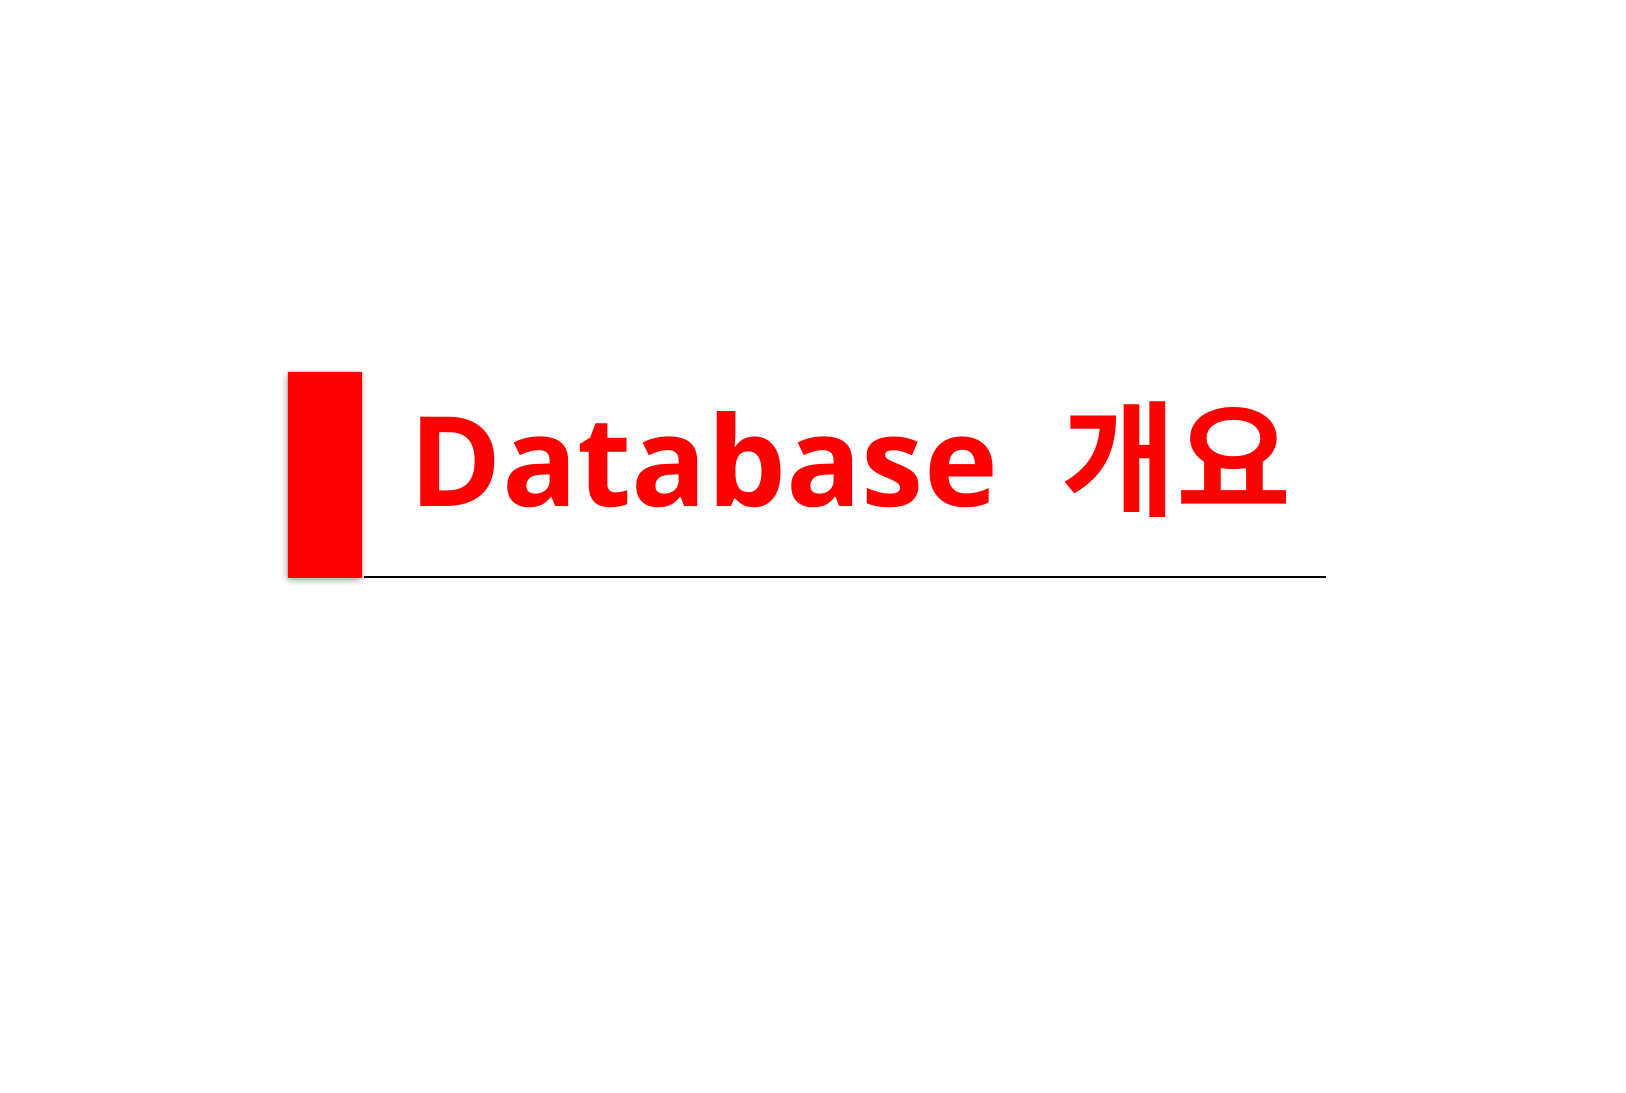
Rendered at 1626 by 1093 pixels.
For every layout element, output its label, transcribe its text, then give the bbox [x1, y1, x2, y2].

title Database 개요 [394, 354, 1322, 558]
